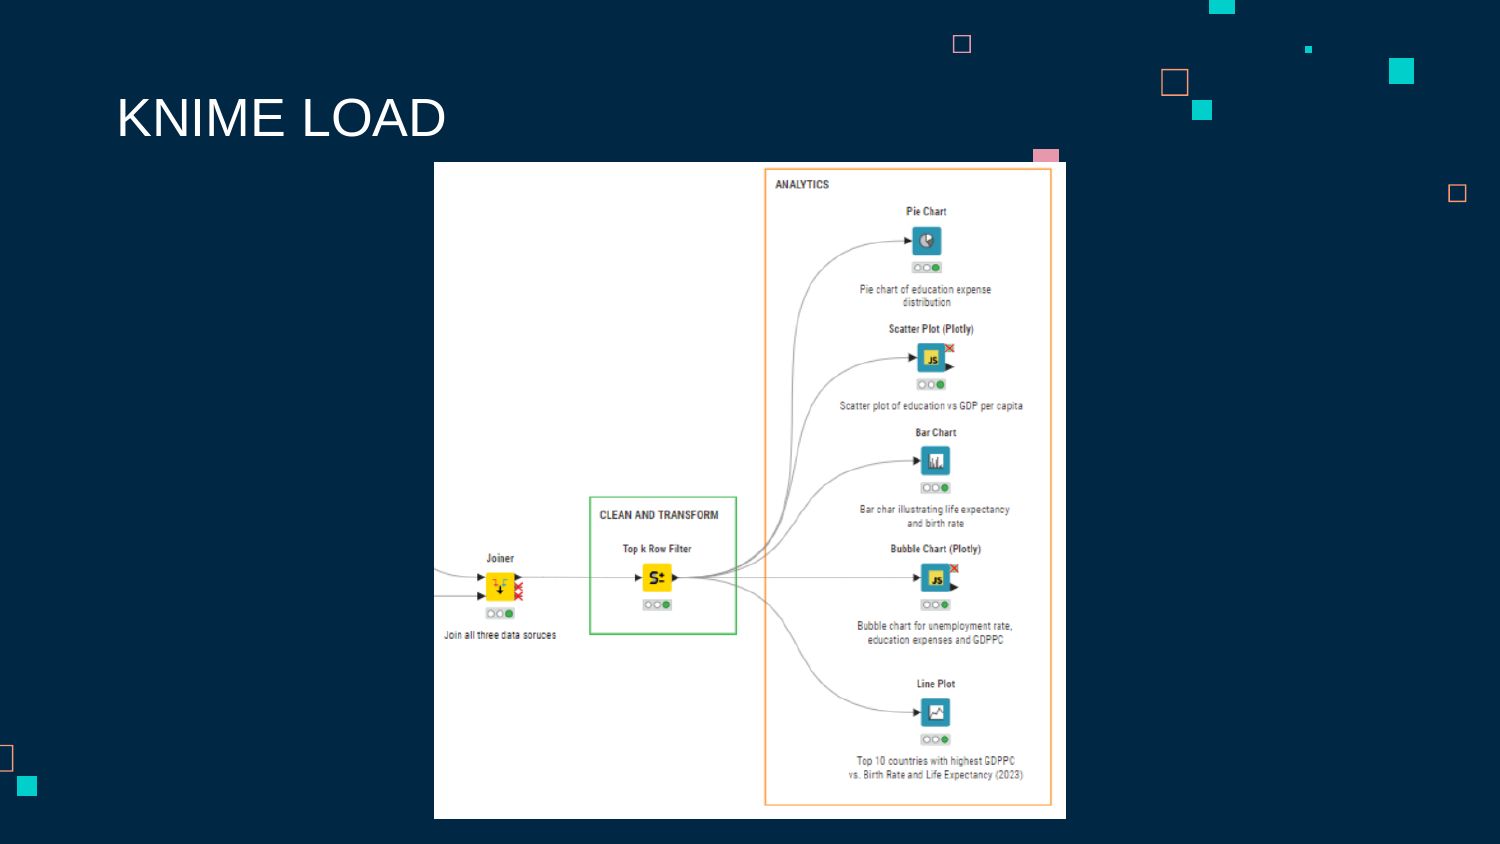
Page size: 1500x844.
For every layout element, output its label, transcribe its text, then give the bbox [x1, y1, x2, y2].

title KNIME LOAD [101, 67, 878, 163]
picture [434, 162, 1066, 819]
